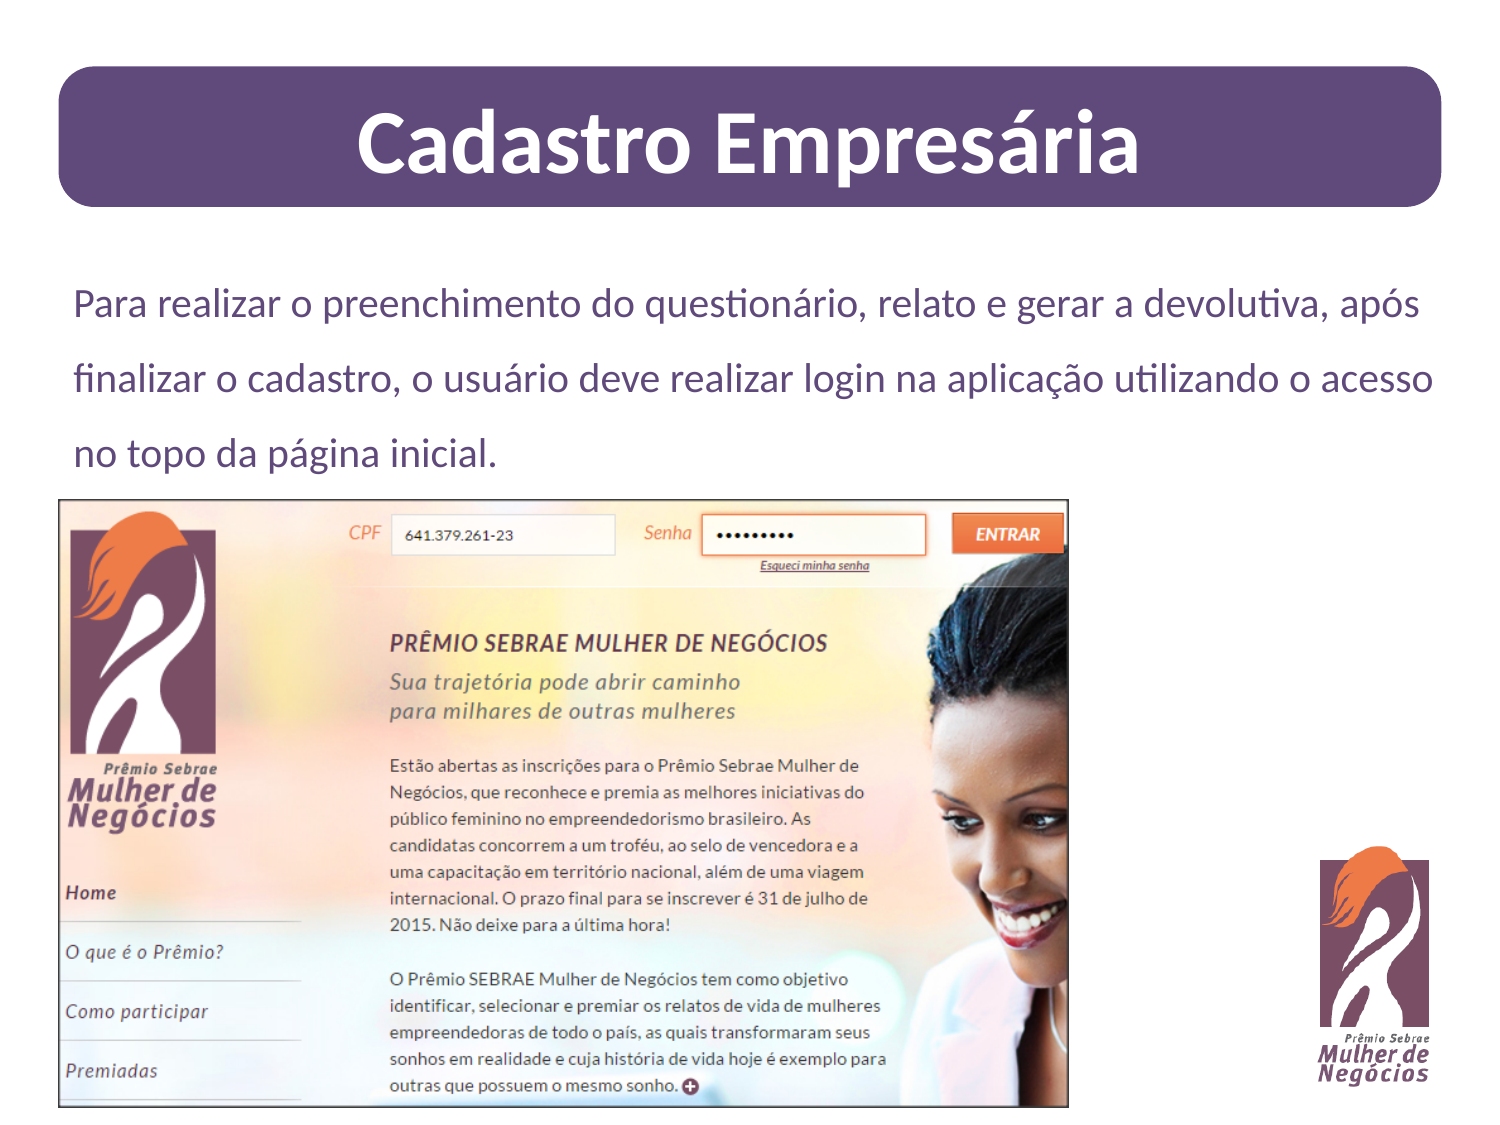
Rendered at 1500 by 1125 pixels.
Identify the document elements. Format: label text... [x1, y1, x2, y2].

list Para realizar o preenchimento do questionário, relato e gerar a devolutiva, após finalizar o cadastro, o usuário deve realizar login na aplicação utilizando o acesso no topo da página inicial. [58, 243, 1471, 504]
picture [58, 499, 1069, 1108]
text_box Cadastro Empresária [56, 64, 1444, 210]
picture [1245, 803, 1500, 1125]
